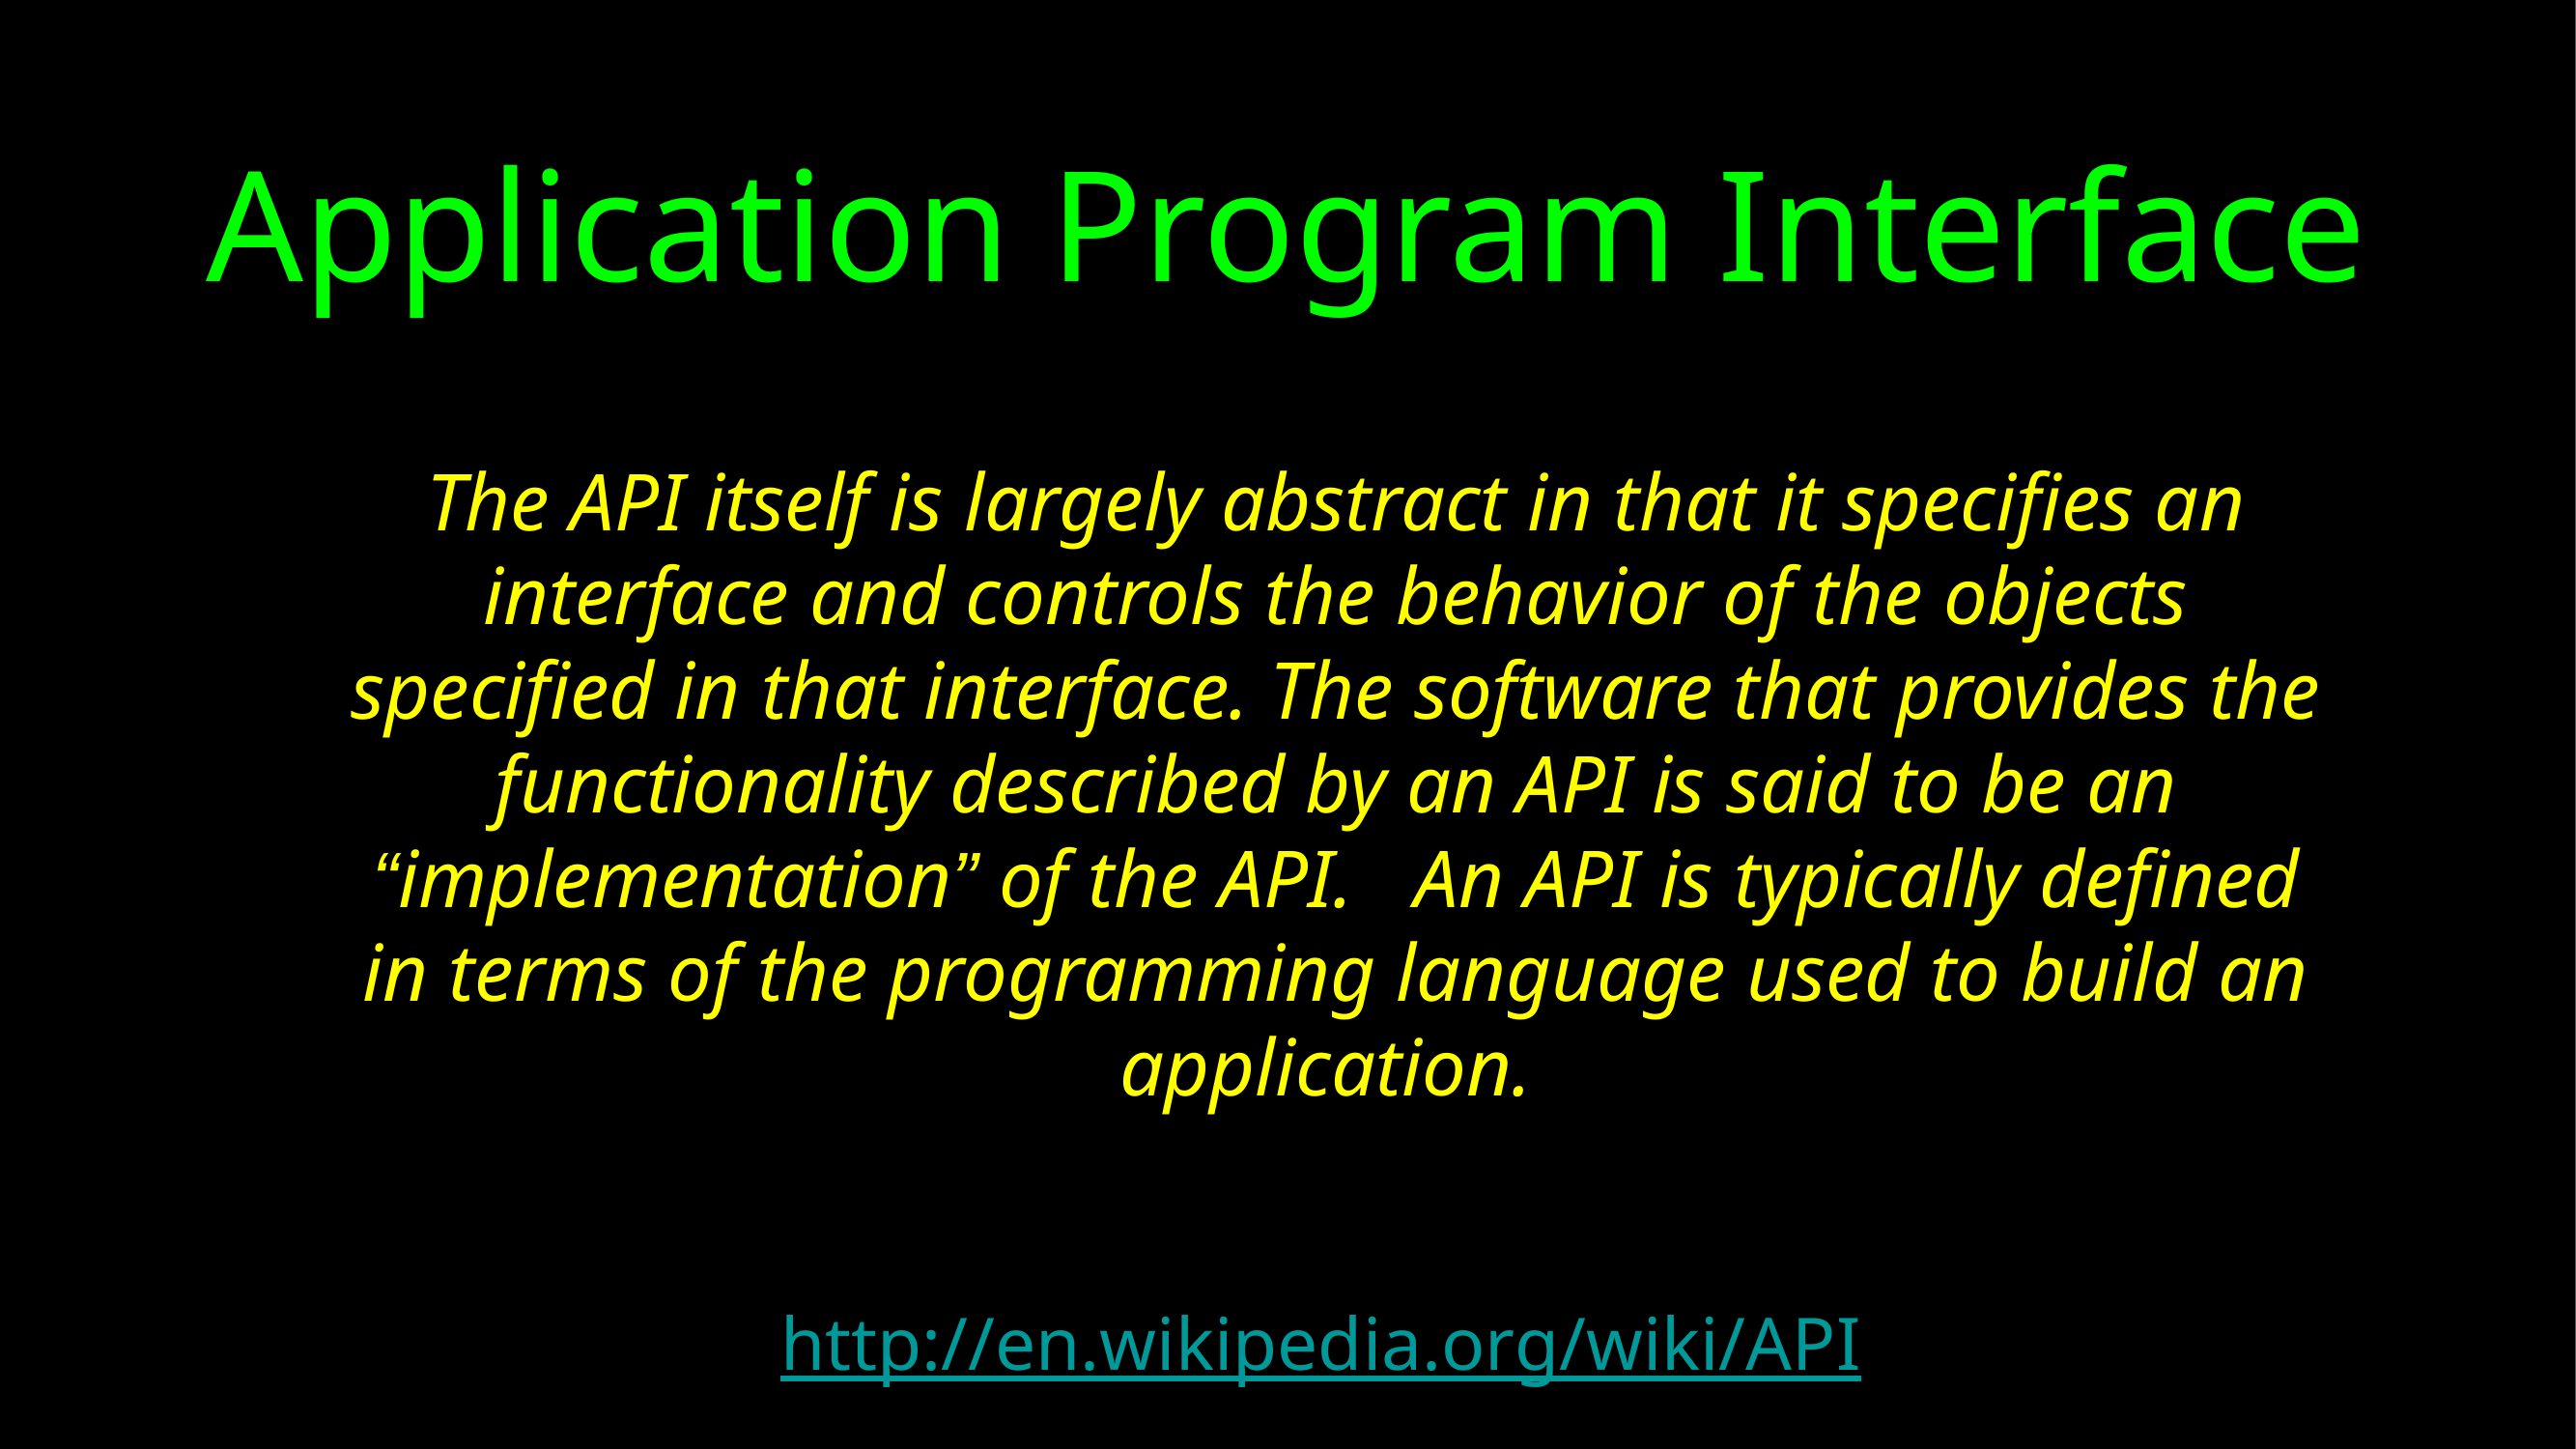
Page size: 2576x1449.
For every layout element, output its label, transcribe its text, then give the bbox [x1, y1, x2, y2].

text_box http://en.wikipedia.org/wiki/API [778, 1297, 1863, 1397]
text_box The API itself is largely abstract in that it specifies an interface and controls the behavior of the objects specified in that interface. The software that provides the functionality described by an API is said to be an “implementation” of the API. An API is typically defined in terms of the programming language used to build an application. [341, 552, 2332, 1011]
title Application Program Interface [183, 38, 2391, 403]
